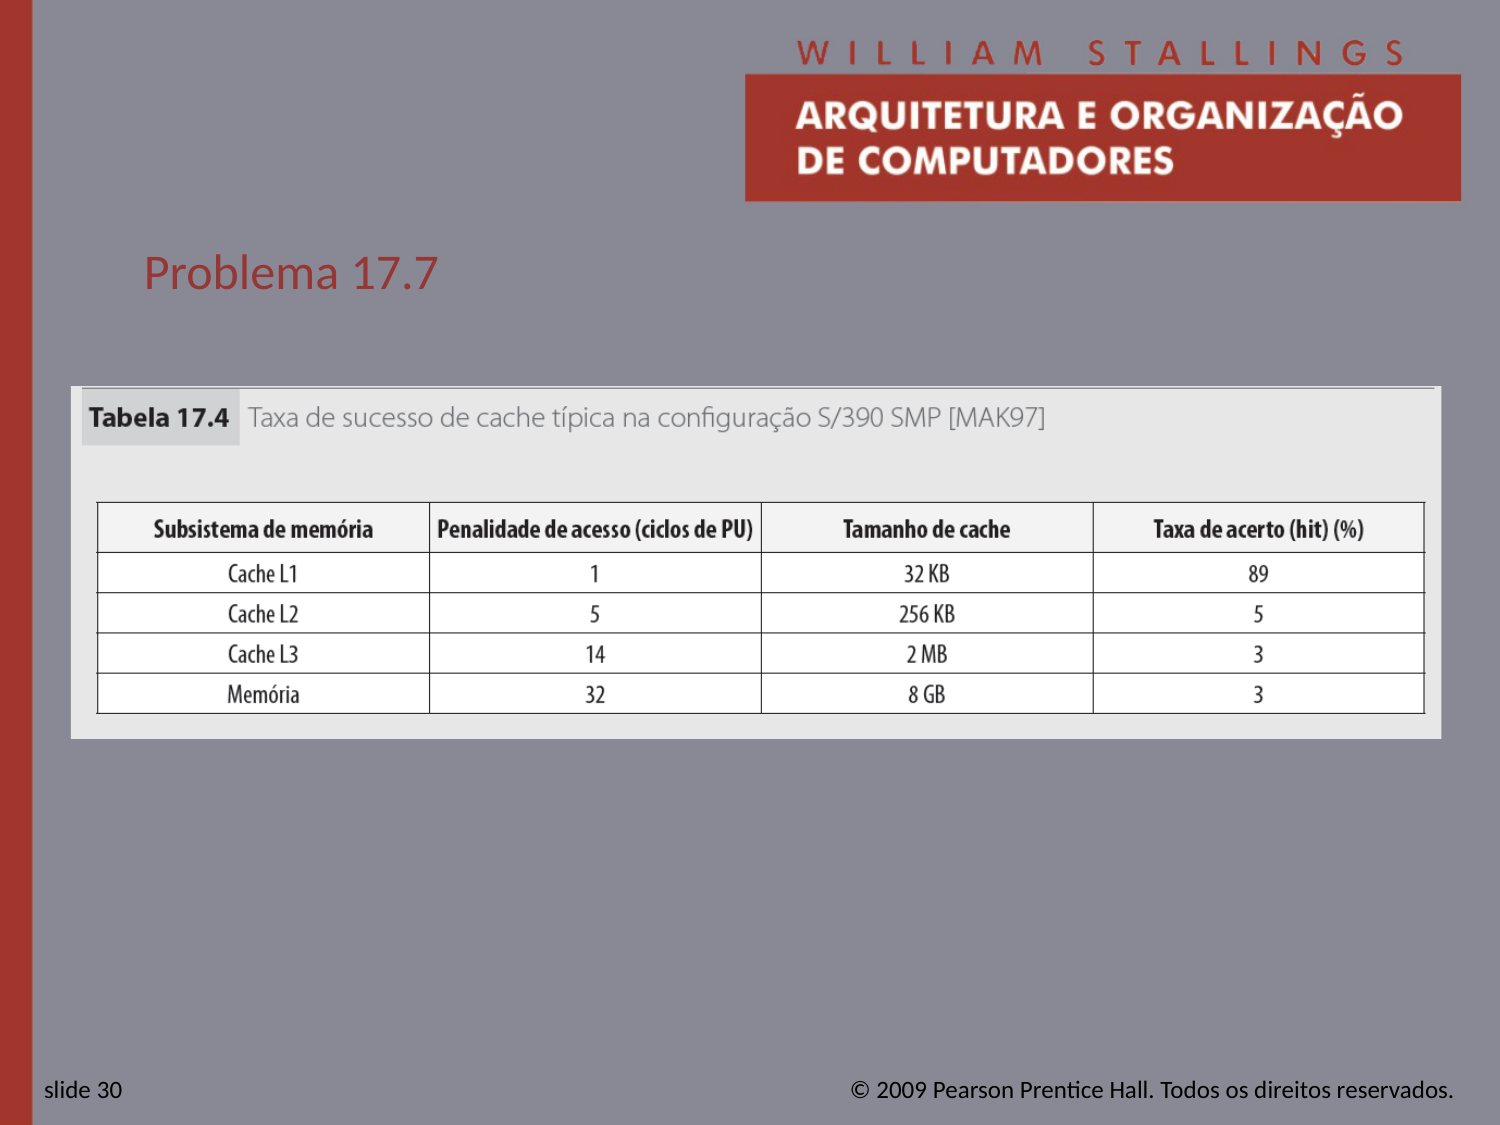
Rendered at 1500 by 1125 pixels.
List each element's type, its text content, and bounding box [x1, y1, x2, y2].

picture [0, 0, 1500, 1125]
text_box Problema 17.7 [128, 234, 493, 305]
